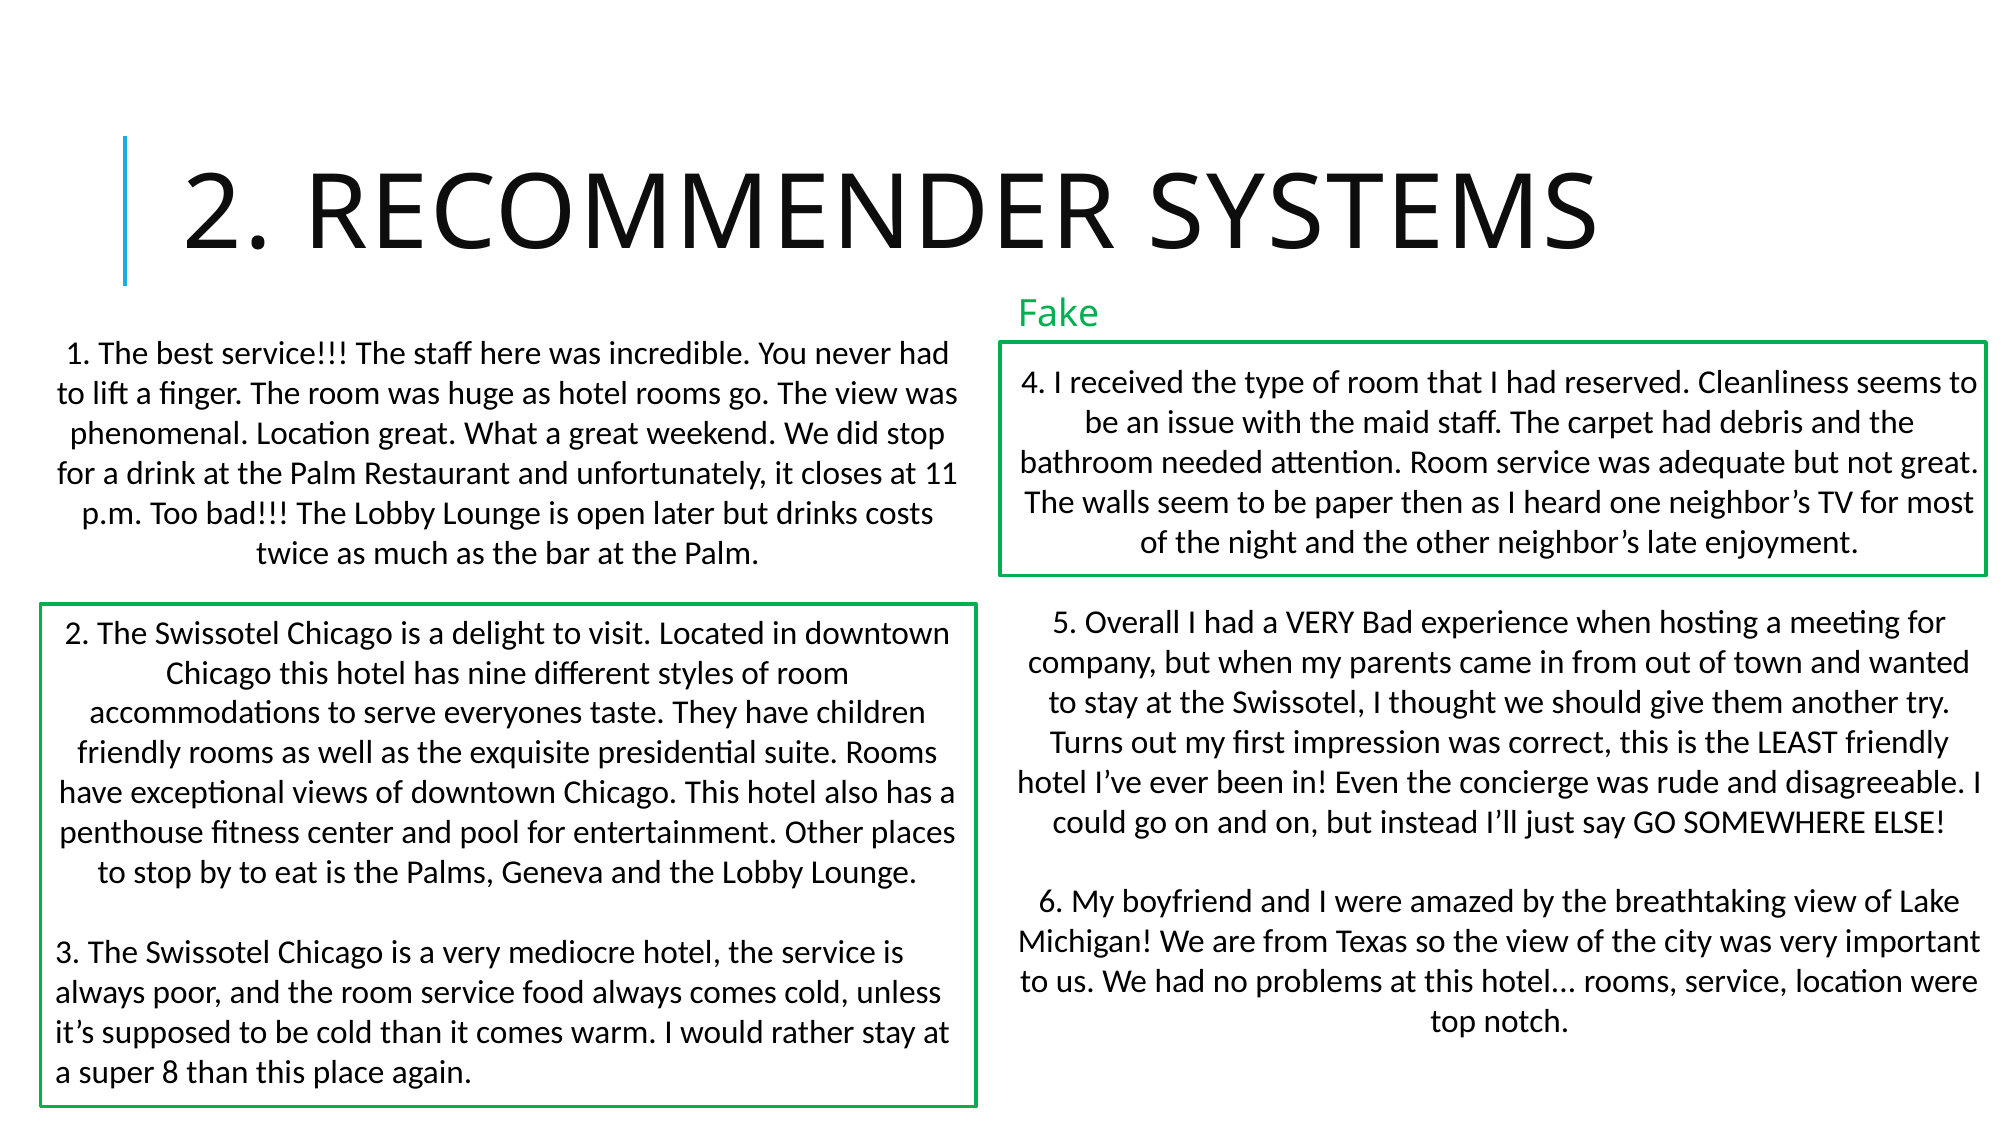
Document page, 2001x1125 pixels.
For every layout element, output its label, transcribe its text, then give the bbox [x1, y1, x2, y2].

text_box Fake [1002, 281, 1115, 342]
title 2. Recommender Systems [168, 96, 1763, 342]
text_box [999, 341, 1987, 577]
text_box 1. The best service!!! The staff here was incredible. You never had to lift a finger. The room was huge as hotel rooms go. The view was phenomenal. Location great. What a great weekend. We did stop for a drink at the Palm Restaurant and unfortunately, it closes at 11 p.m. Too bad!!! The Lobby Lounge is open later but drinks costs twice as much as the bar at the Palm. 2. The Swissotel Chicago is a delight to visit. Located in downtown Chicago this hotel has nine different styles of room accommodations to serve everyones taste. They have children friendly rooms as well as the exquisite presidential suite. Rooms have exceptional views of downtown Chicago. This hotel also has a penthouse fitness center and pool for entertainment. Other places to stop by to eat is the Palms, Geneva and the Lobby Lounge. 3. The Swissotel Chicago is a very mediocre hotel, the service is always poor, and the room service food always comes cold, unless it’s supposed to be cold than it comes warm. I would rather stay at a super 8 than this place again. [40, 324, 976, 602]
text_box [39, 602, 977, 1108]
text_box 4. I received the type of room that I had reserved. Cleanliness seems to be an issue with the maid staff. The carpet had debris and the bathroom needed attention. Room service was adequate but not great. The walls seem to be paper then as I heard one neighbor’s TV for most of the night and the other neighbor’s late enjoyment. 5. Overall I had a VERY Bad experience when hosting a meeting for company, but when my parents came in from out of town and wanted to stay at the Swissotel, I thought we should give them another try. Turns out my first impression was correct, this is the LEAST friendly hotel I’ve ever been in! Even the concierge was rude and disagreeable. I could go on and on, but instead I’ll just say GO SOMEWHERE ELSE! 6. My boyfriend and I were amazed by the breathtaking view of Lake Michigan! We are from Texas so the view of the city was very important to us. We had no problems at this hotel... rooms, service, location were top notch. [999, 353, 2000, 1087]
